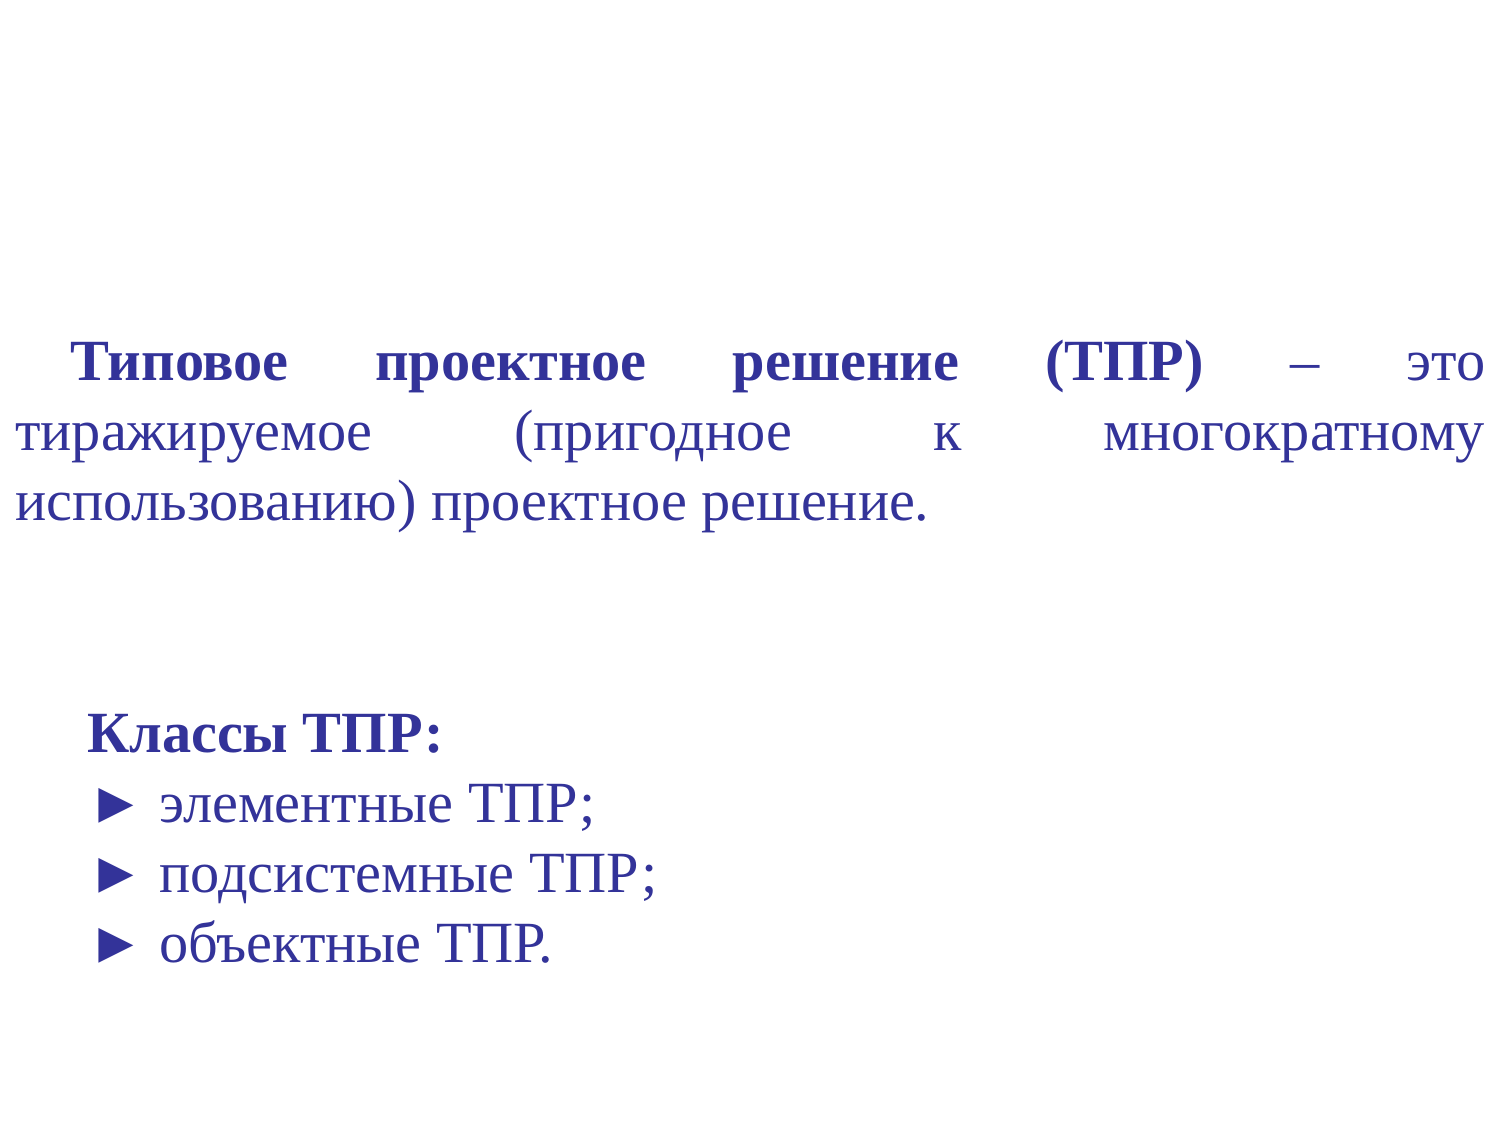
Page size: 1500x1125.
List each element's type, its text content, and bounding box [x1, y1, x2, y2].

text_box Классы ТПР: ► элементные ТПР; ► подсистемные ТПР; ► объектные ТПР. [0, 686, 1498, 982]
text_box Типовое проектное решение (ТПР) – это тиражируемое (пригодное к многократному использованию) проектное решение. [0, 314, 1500, 540]
